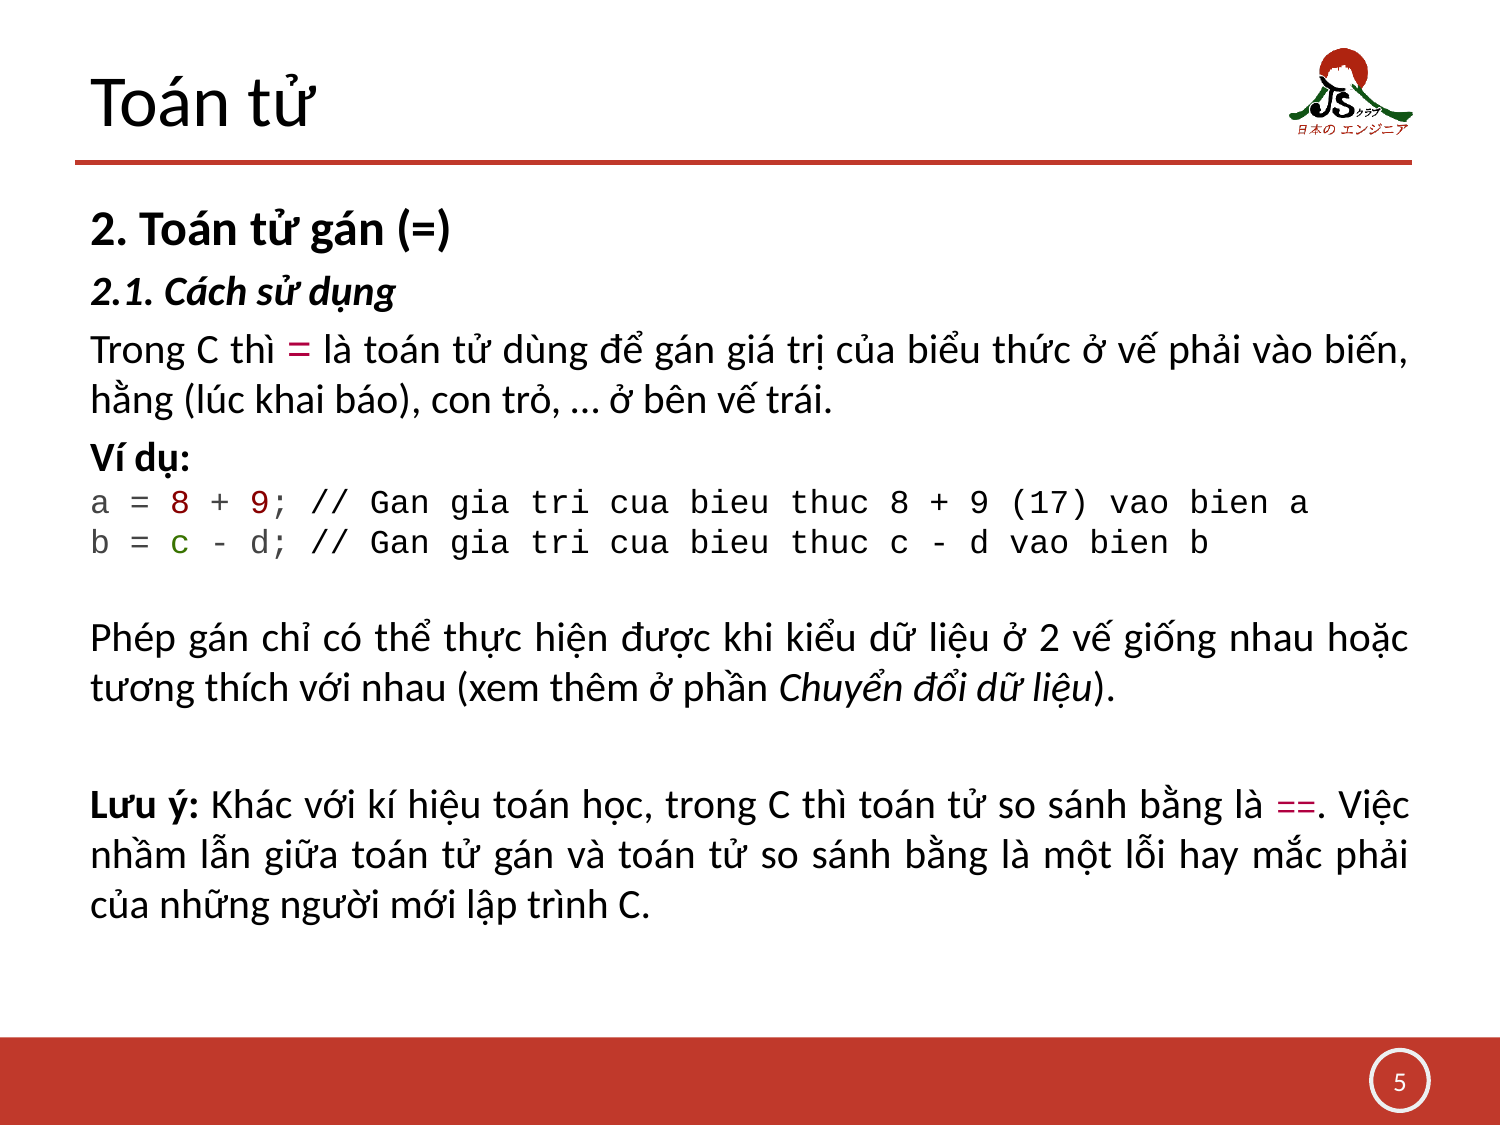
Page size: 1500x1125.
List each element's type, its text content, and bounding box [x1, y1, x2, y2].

title Toán tử [75, 45, 1275, 149]
picture [1289, 48, 1413, 135]
list 2. Toán tử gán (=) 2.1. Cách sử dụng Trong C thì = là toán tử dùng để gán giá trị của biểu thức ở vế phải vào biến, hằng (lúc khai báo), con trỏ, … ở bên vế trái. Ví dụ: a = 8 + 9; // Gan gia tri cua bieu thuc 8 + 9 (17) vao bien a b = c - d; // Gan gia tri cua bieu thuc c - d vao bien b Phép gán chỉ có thể thực hiện được khi kiểu dữ liệu ở 2 vế giống nhau hoặc tương thích với nhau (xem thêm ở phần Chuyển đổi dữ liệu). Lưu ý: Khác với kí hiệu toán học, trong C thì toán tử so sánh bằng là ==. Việc nhầm lẫn giữa toán tử gán và toán tử so sánh bằng là một lỗi hay mắc phải của những người mới lập trình C. [75, 187, 1425, 1005]
